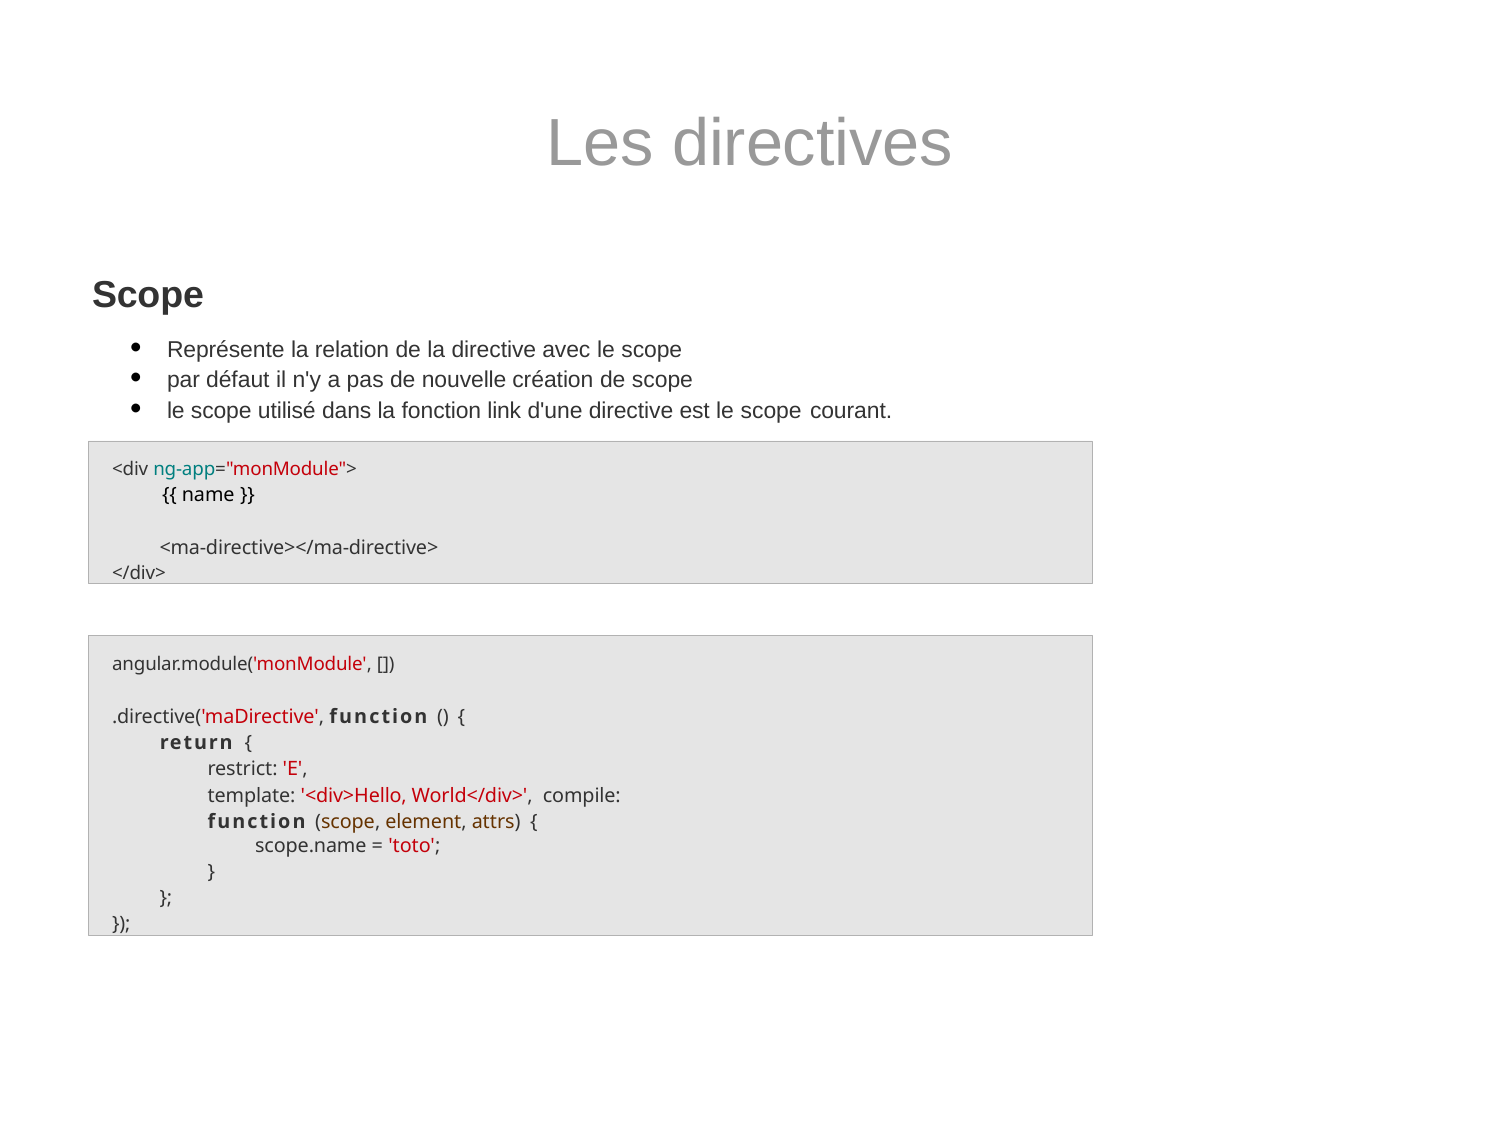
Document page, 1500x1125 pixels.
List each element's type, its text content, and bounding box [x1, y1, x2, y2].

title Les directives [75, 45, 1425, 233]
list Scope Représente la relation de la directive avec le scope par défaut il n'y a pas de nouvelle création de scope le scope utilisé dans la fonction link d'une directive est le scope courant. [75, 262, 1425, 1005]
text_box <div ng-app="monModule"> {{ name }} <ma-directive></ma-directive> </div> [88, 440, 1093, 584]
text_box angular.module('monModule', []) .directive('maDirective', function () { return { restrict: 'E', template: '<div>Hello, World</div>', compile: function (scope, element, attrs) { scope.name = 'toto'; } }; }); [88, 635, 1093, 935]
